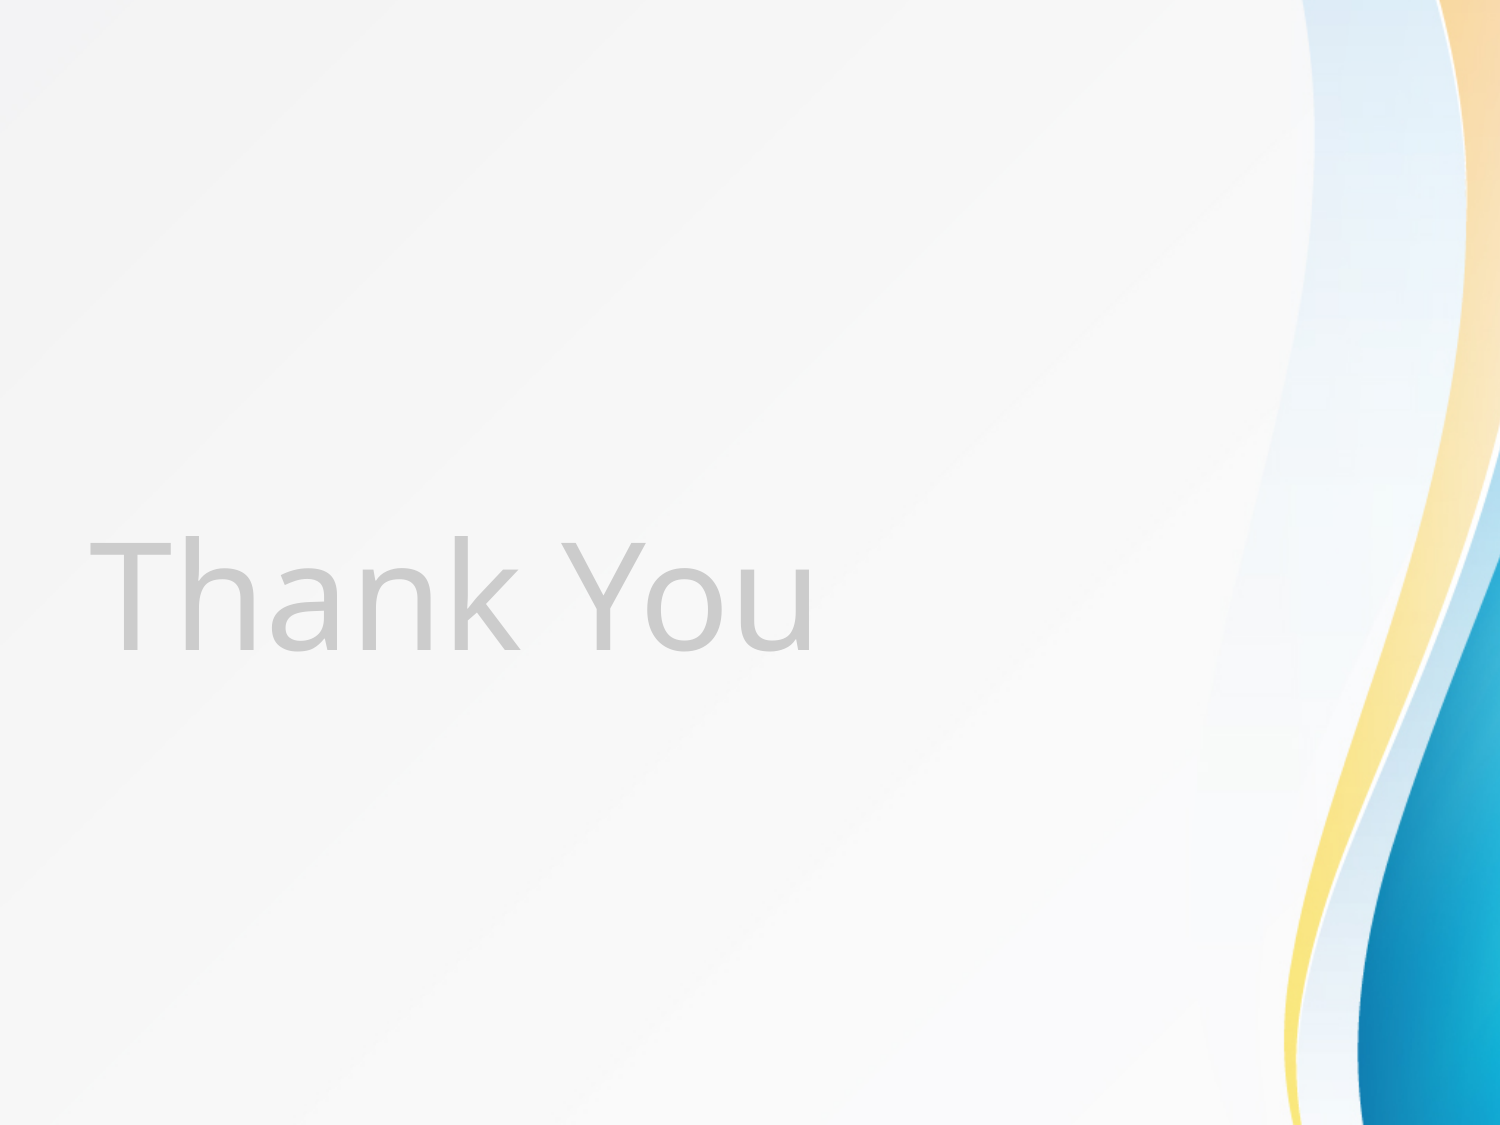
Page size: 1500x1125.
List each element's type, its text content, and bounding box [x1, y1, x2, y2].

picture [0, 0, 1500, 1125]
title Thank You [74, 496, 1426, 685]
